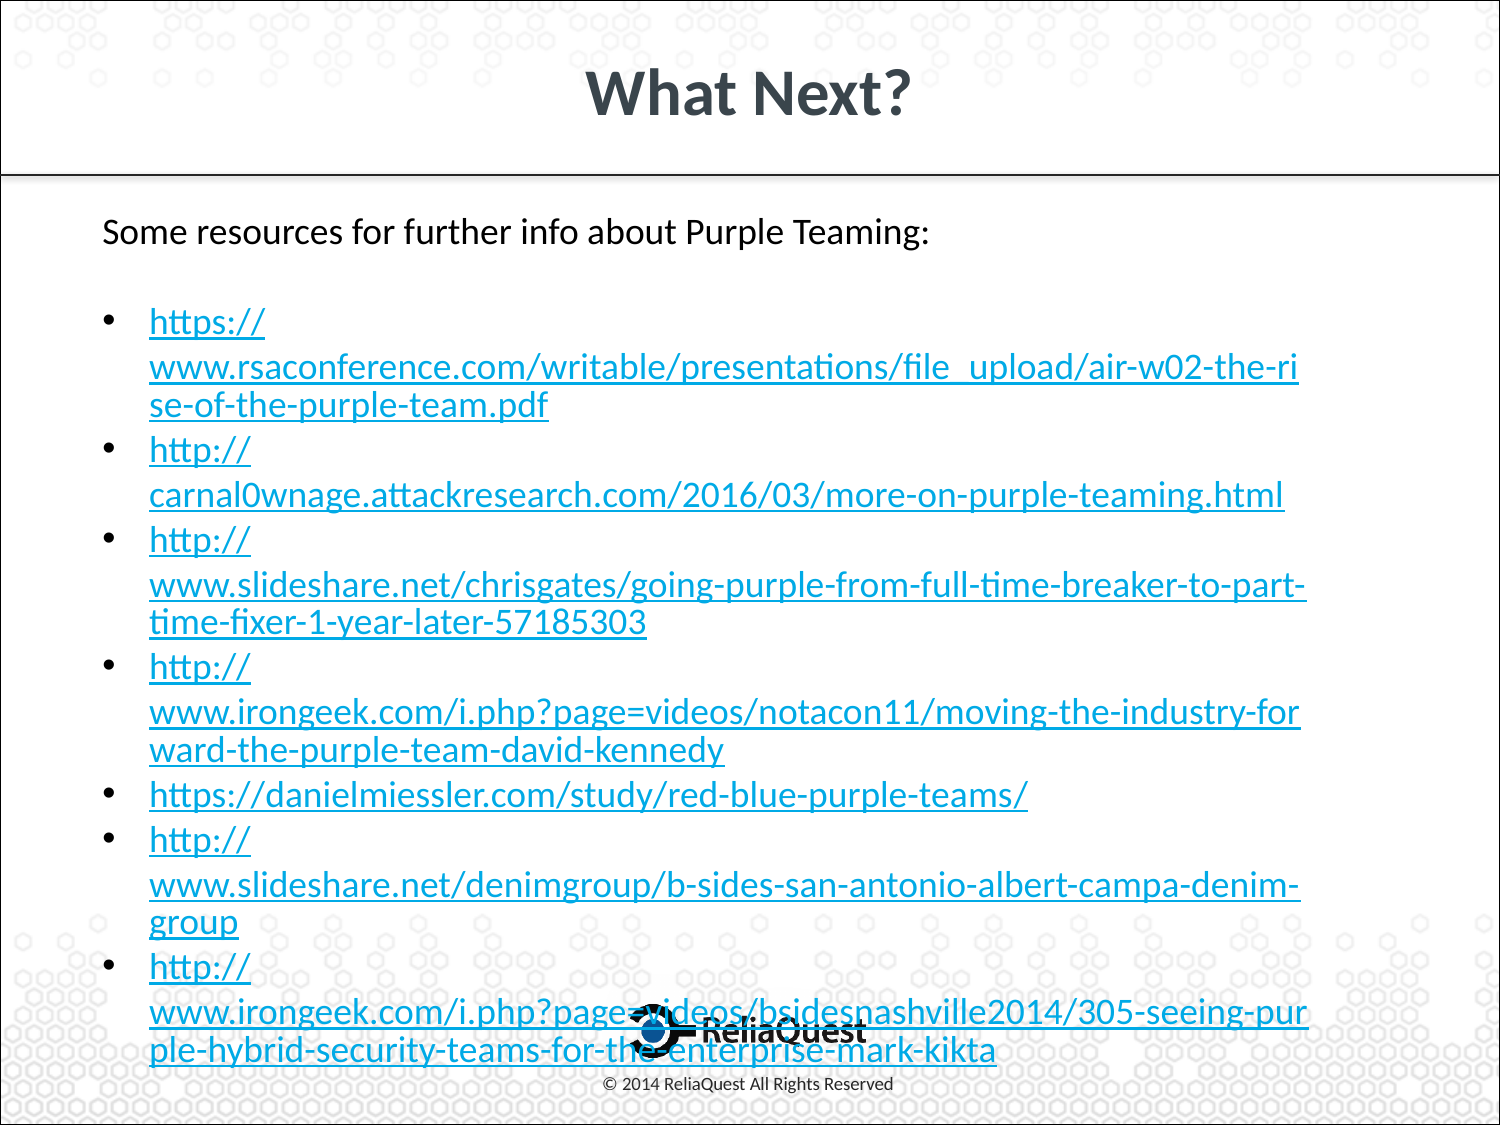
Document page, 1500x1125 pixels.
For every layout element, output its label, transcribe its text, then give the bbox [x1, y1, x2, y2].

title What Next? [75, 24, 1425, 168]
picture [1, 1, 1499, 174]
picture [1, 176, 1499, 1124]
text_box Some resources for further info about Purple Teaming: https://www.rsaconference.com/writable/presentations/file_upload/air-w02-the-rise-of-the-purple-team.pdf http://carnal0wnage.attackresearch.com/2016/03/more-on-purple-teaming.html http://www.slideshare.net/chrisgates/going-purple-from-full-time-breaker-to-part-time-fixer-1-year-later-57185303 http://www.irongeek.com/i.php?page=videos/notacon11/moving-the-industry-forward-the-purple-team-david-kennedy https://danielmiessler.com/study/red-blue-purple-teams/ http://www.slideshare.net/denimgroup/b-sides-san-antonio-albert-campa-denim-group http://www.irongeek.com/i.php?page=videos/bsidesnashville2014/305-seeing-purple-hybrid-security-teams-for-the-enterprise-mark-kikta [87, 199, 1325, 935]
